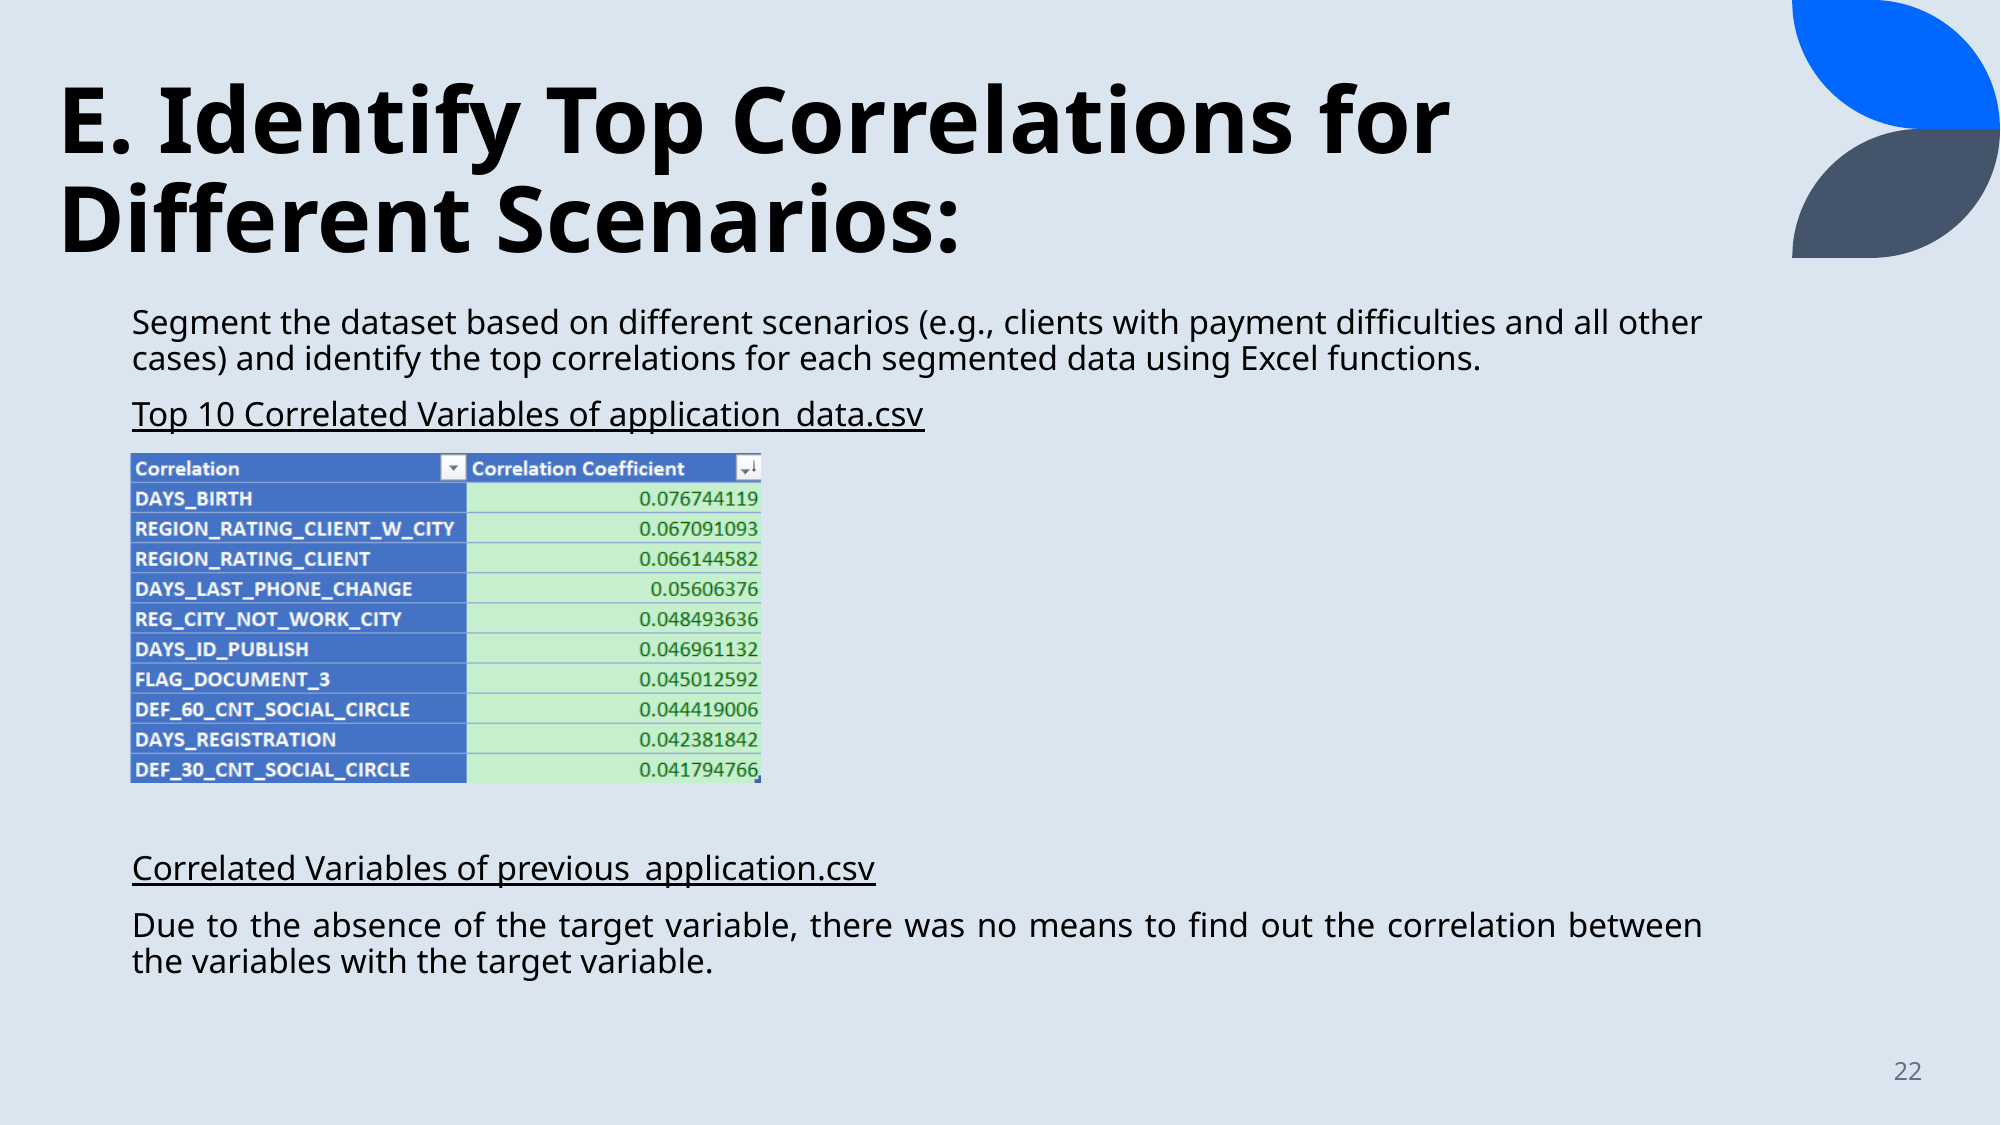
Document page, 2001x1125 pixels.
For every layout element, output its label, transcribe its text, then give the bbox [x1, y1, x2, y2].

picture [130, 453, 761, 783]
slide_number 22 [1665, 1042, 1938, 1103]
list Segment the dataset based on different scenarios (e.g., clients with payment difficulties and all other cases) and identify the top correlations for each segmented data using Excel functions. Top 10 Correlated Variables of application_data.csv Correlated Variables of previous_application.csv Due to the absence of the target variable, there was no means to find out the correlation between the variables with the target variable. [116, 298, 1721, 1002]
title E. Identify Top Correlations for Different Scenarios: [42, 62, 1796, 280]
